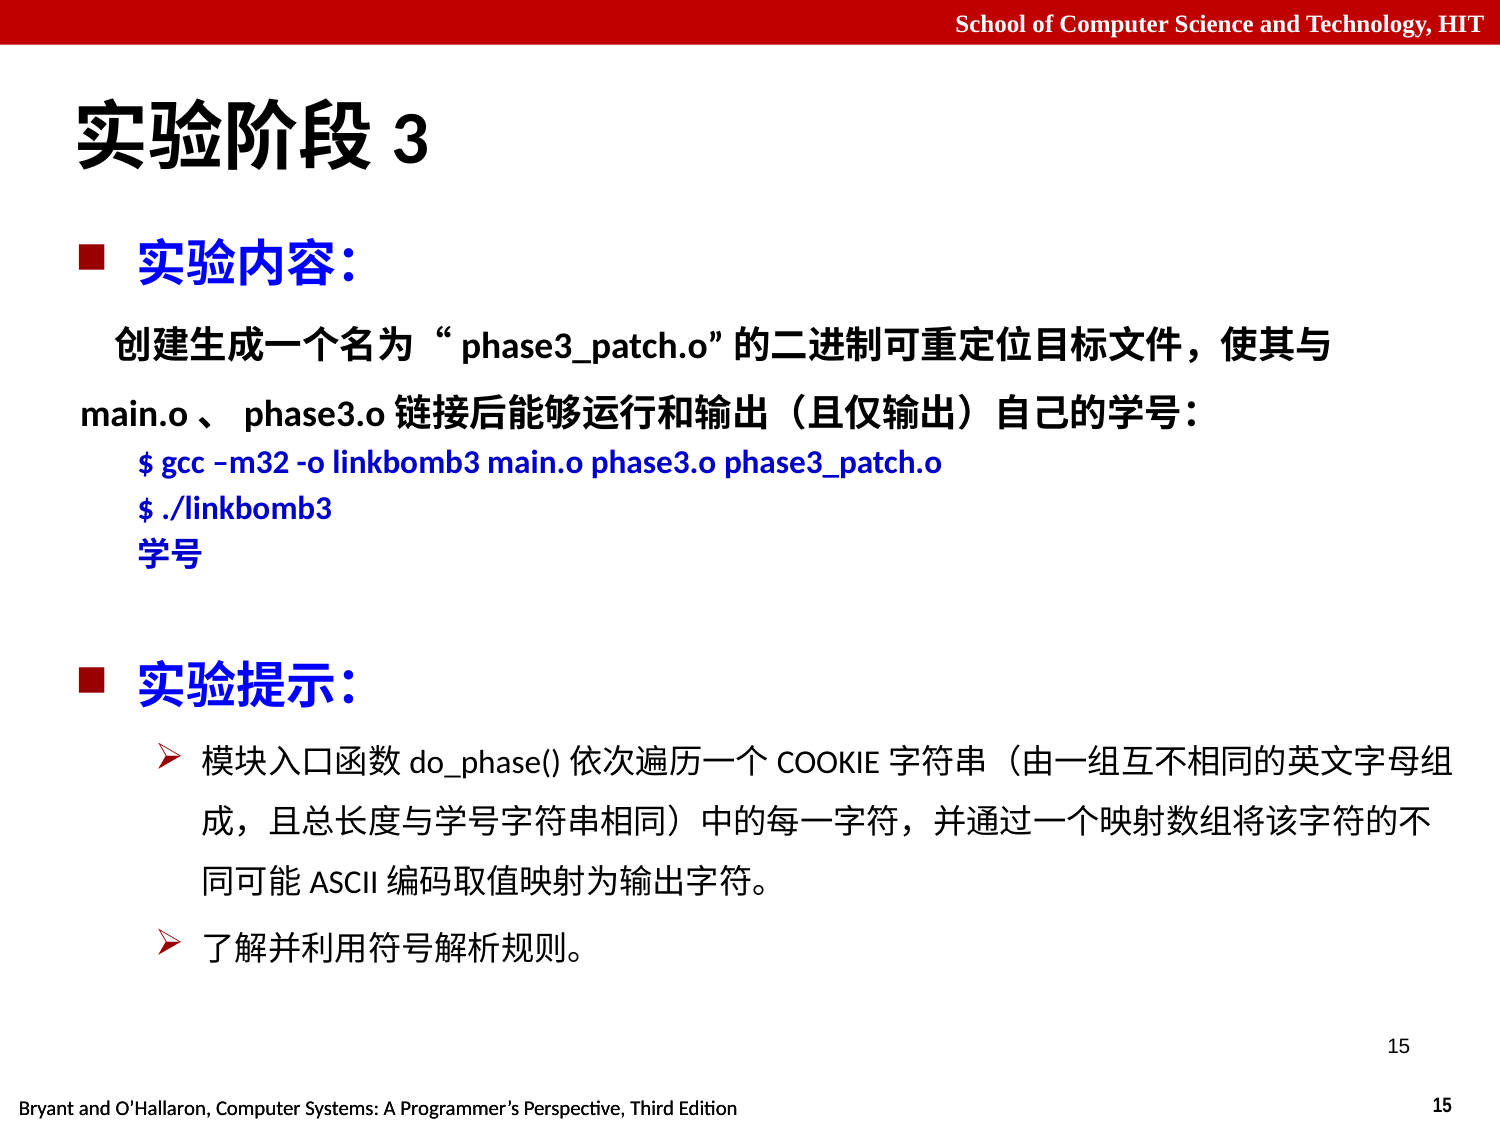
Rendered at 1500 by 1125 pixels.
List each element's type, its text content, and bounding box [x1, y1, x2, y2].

title 实验阶段3 [58, 71, 1500, 197]
list 实验内容： 创建生成一个名为“phase3_patch.o”的二进制可重定位目标文件，使其与main.o、phase3.o链接后能够运行和输出（且仅输出）自己的学号： $ gcc –m32 -o linkbomb3 main.o phase3.o phase3_patch.o $ ./linkbomb3 学号 实验提示： 模块入口函数do_phase()依次遍历一个COOKIE字符串（由一组互不相同的英文字母组成，且总长度与学号字符串相同）中的每一字符，并通过一个映射数组将该字符的不同可能ASCII编码取值映射为输出字符。 了解并利用符号解析规则。 [64, 223, 1476, 1040]
text_box 15 [1074, 1040, 1425, 1100]
